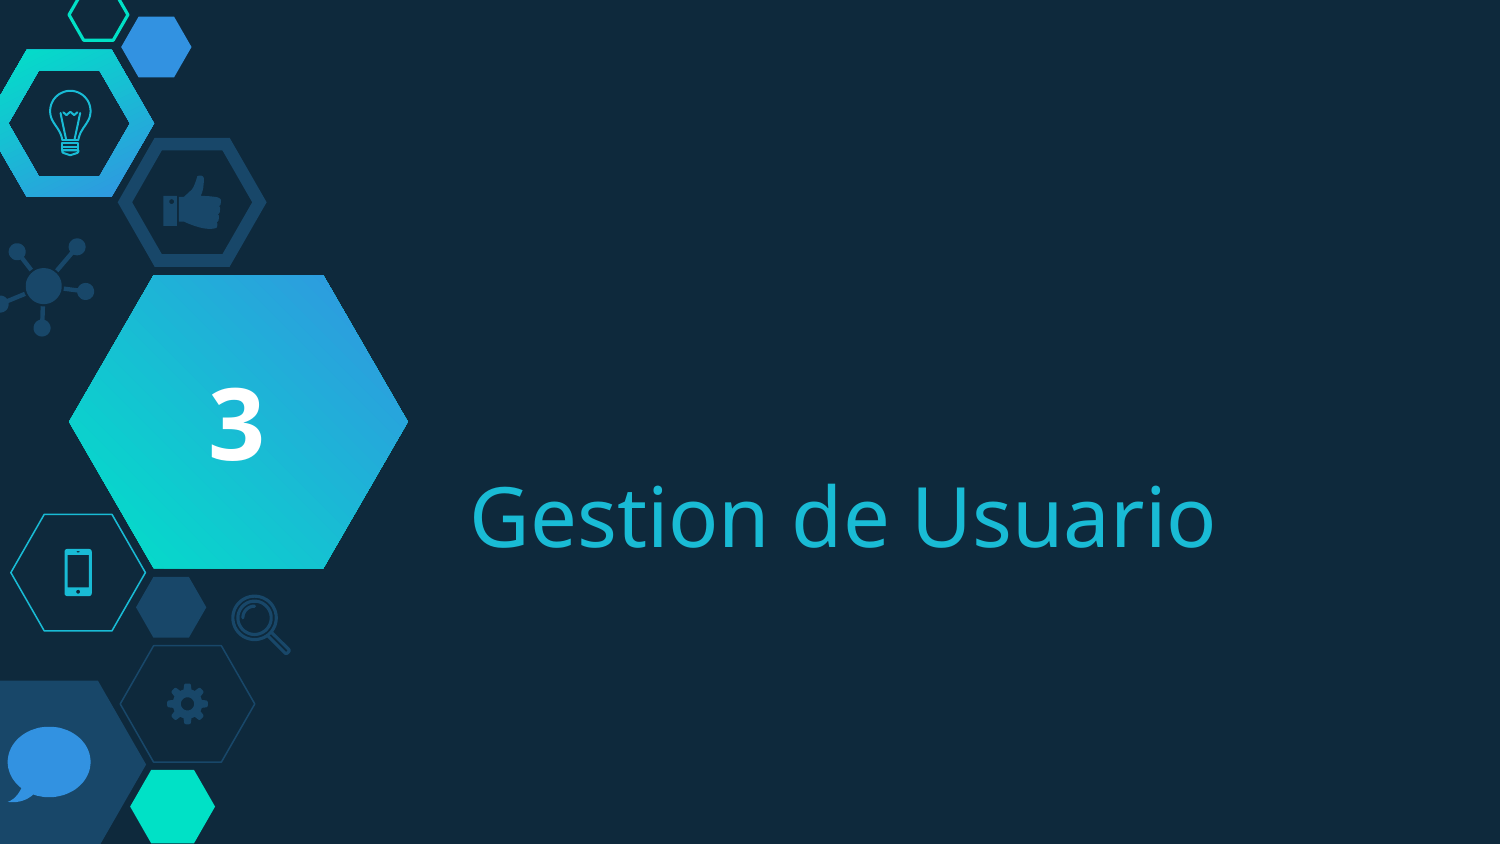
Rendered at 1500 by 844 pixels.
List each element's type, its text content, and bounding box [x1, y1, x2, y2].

title Gestion de Usuario [454, 389, 1380, 580]
text_box 3 [67, 274, 407, 566]
